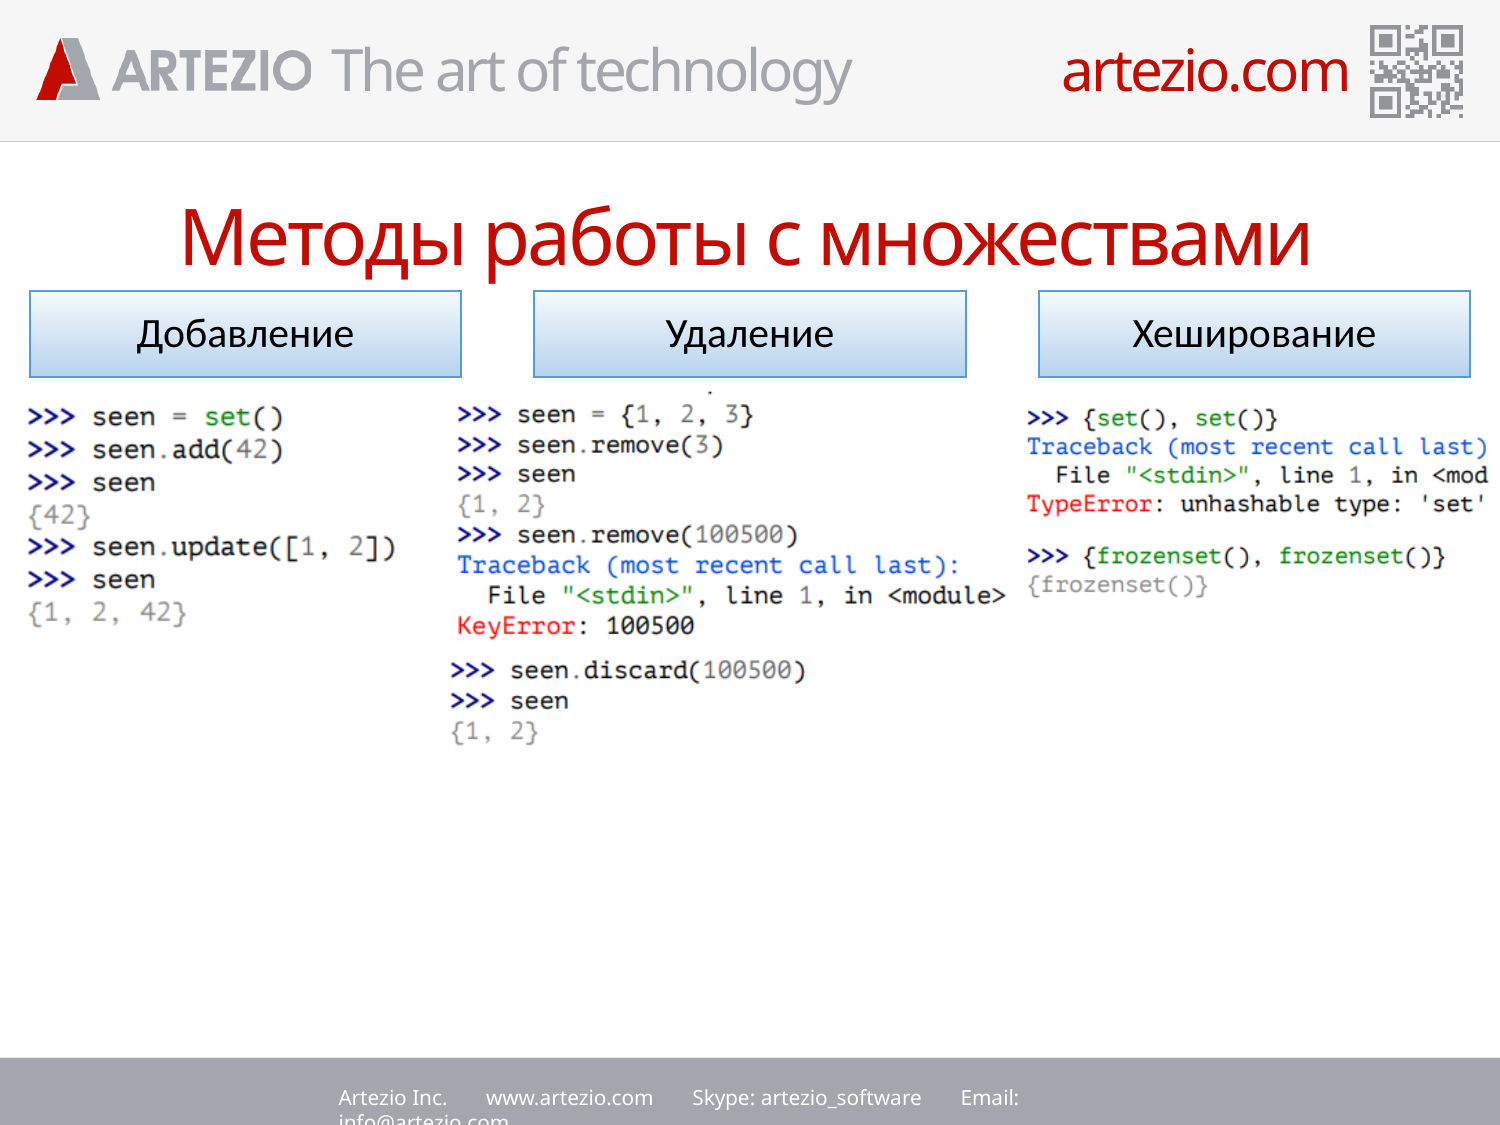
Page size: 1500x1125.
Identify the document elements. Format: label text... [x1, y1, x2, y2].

picture [17, 397, 408, 639]
picture [36, 38, 311, 100]
picture [431, 385, 1495, 760]
text_box Методы работы с множествами [23, 190, 1471, 290]
picture [1370, 25, 1463, 118]
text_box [17, 290, 1483, 1125]
